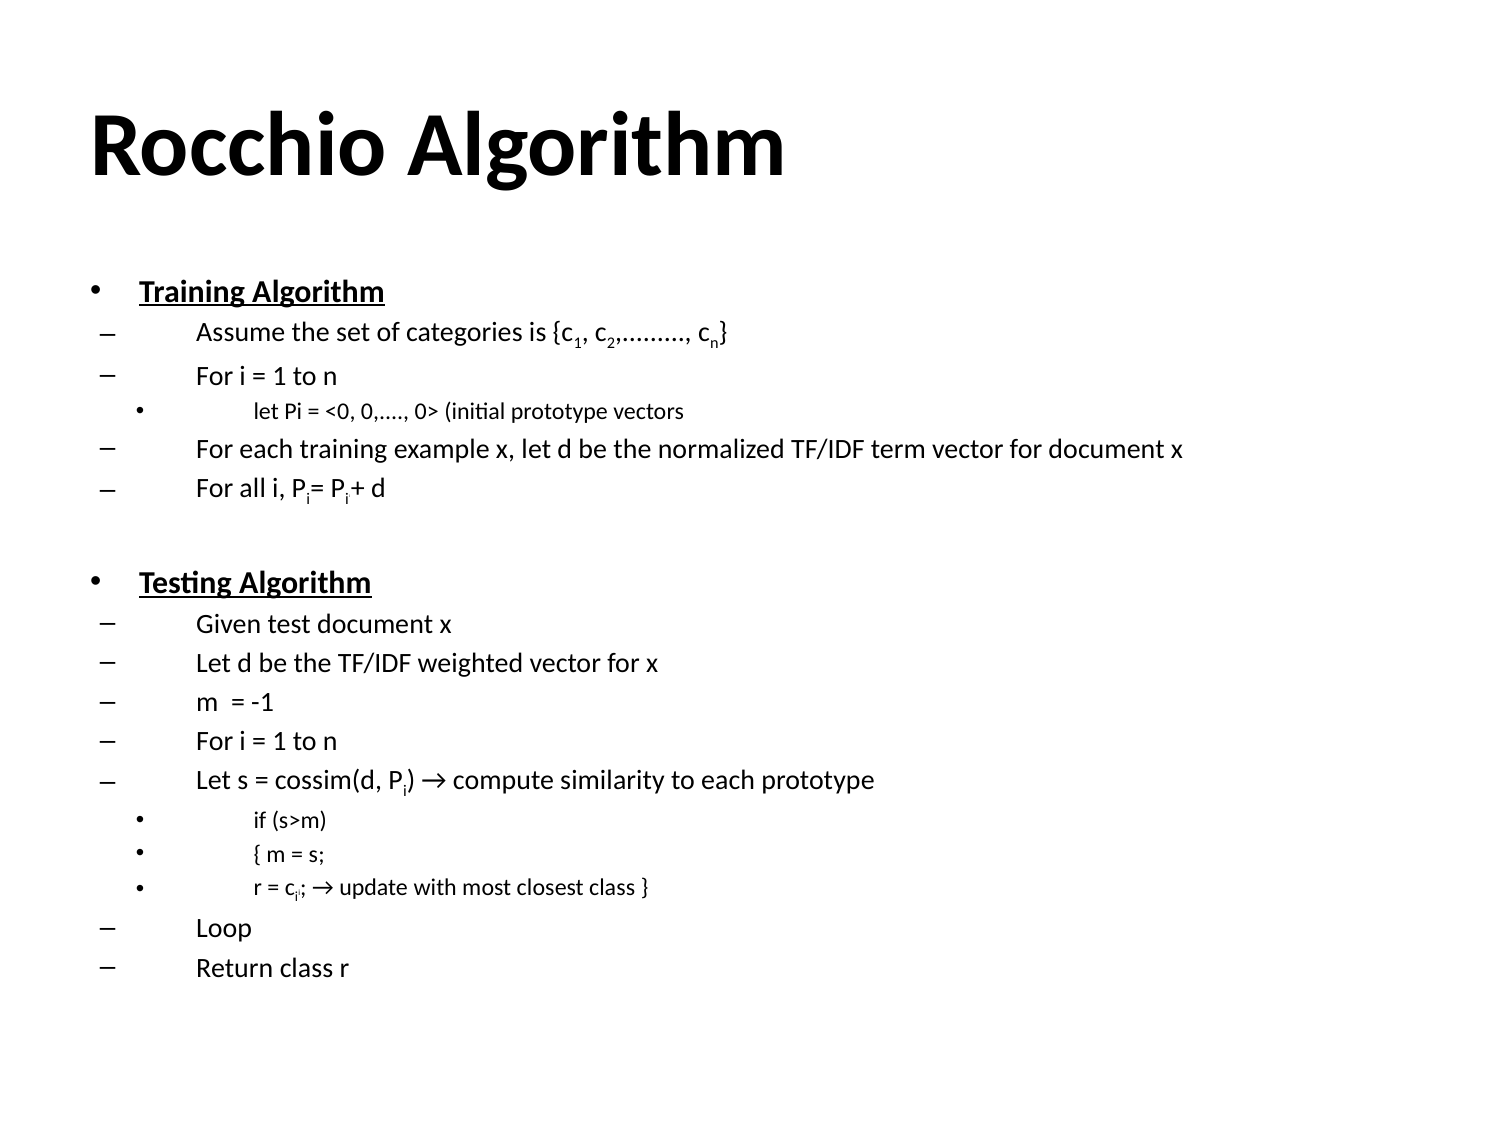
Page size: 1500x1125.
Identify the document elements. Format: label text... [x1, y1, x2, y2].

title Rocchio Algorithm [75, 45, 1425, 233]
list Training Algorithm Assume the set of categories is {c1, c2,........., cn} For i = 1 to n let Pi = <0, 0,...., 0> (initial prototype vectors For each training example x, let d be the normalized TF/IDF term vector for document x For all i, Pi= Pii + d Testing Algorithm Given test document x Let d be the TF/IDF weighted vector for x m = -1 For i = 1 to n Let s = cossim(d, Pi) → compute similarity to each prototype if (s>m) { m = s; r = cii; → update with most closest class } Loop Return class r [75, 262, 1425, 1005]
